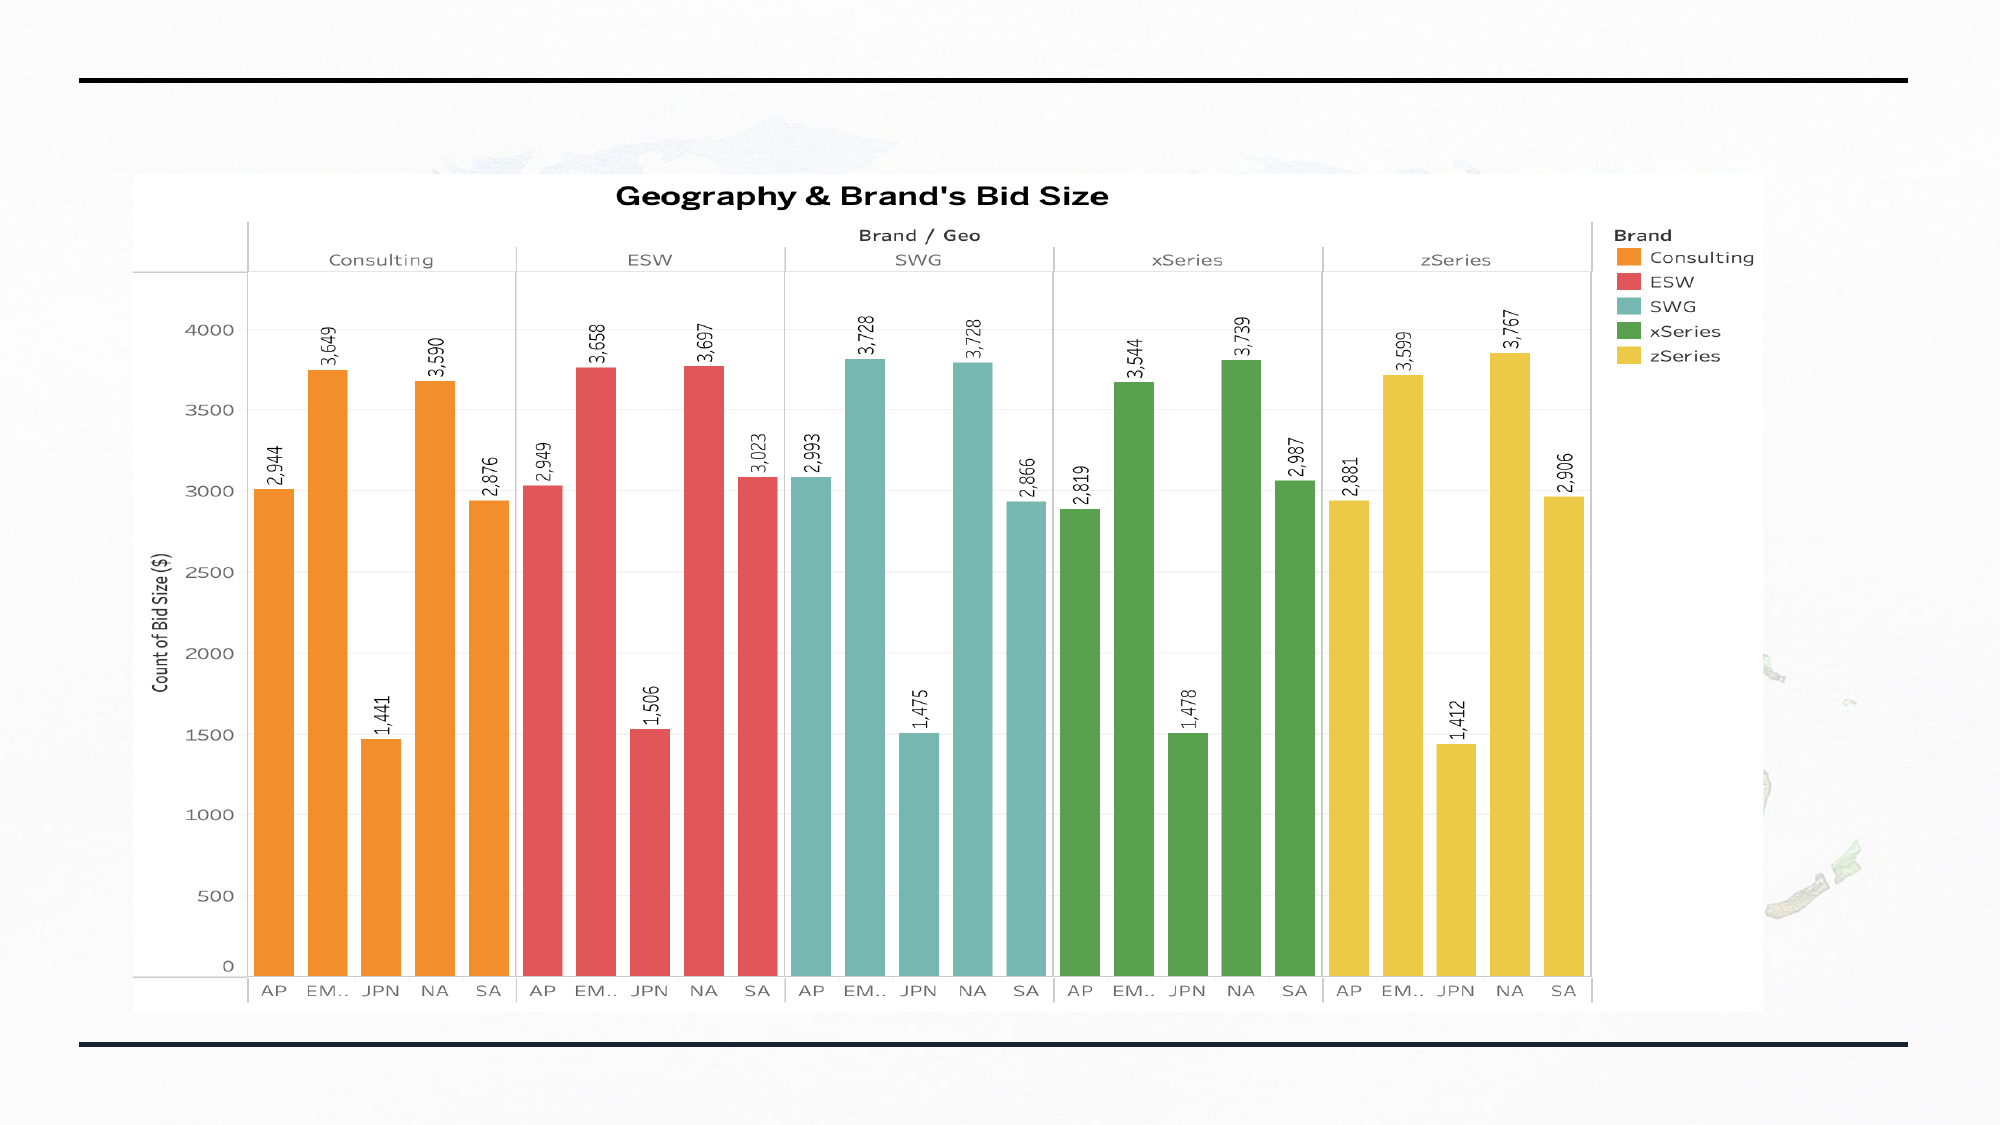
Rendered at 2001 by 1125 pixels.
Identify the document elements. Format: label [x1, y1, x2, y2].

picture [132, 174, 1764, 1012]
text_box [0, 0, 2000, 1125]
